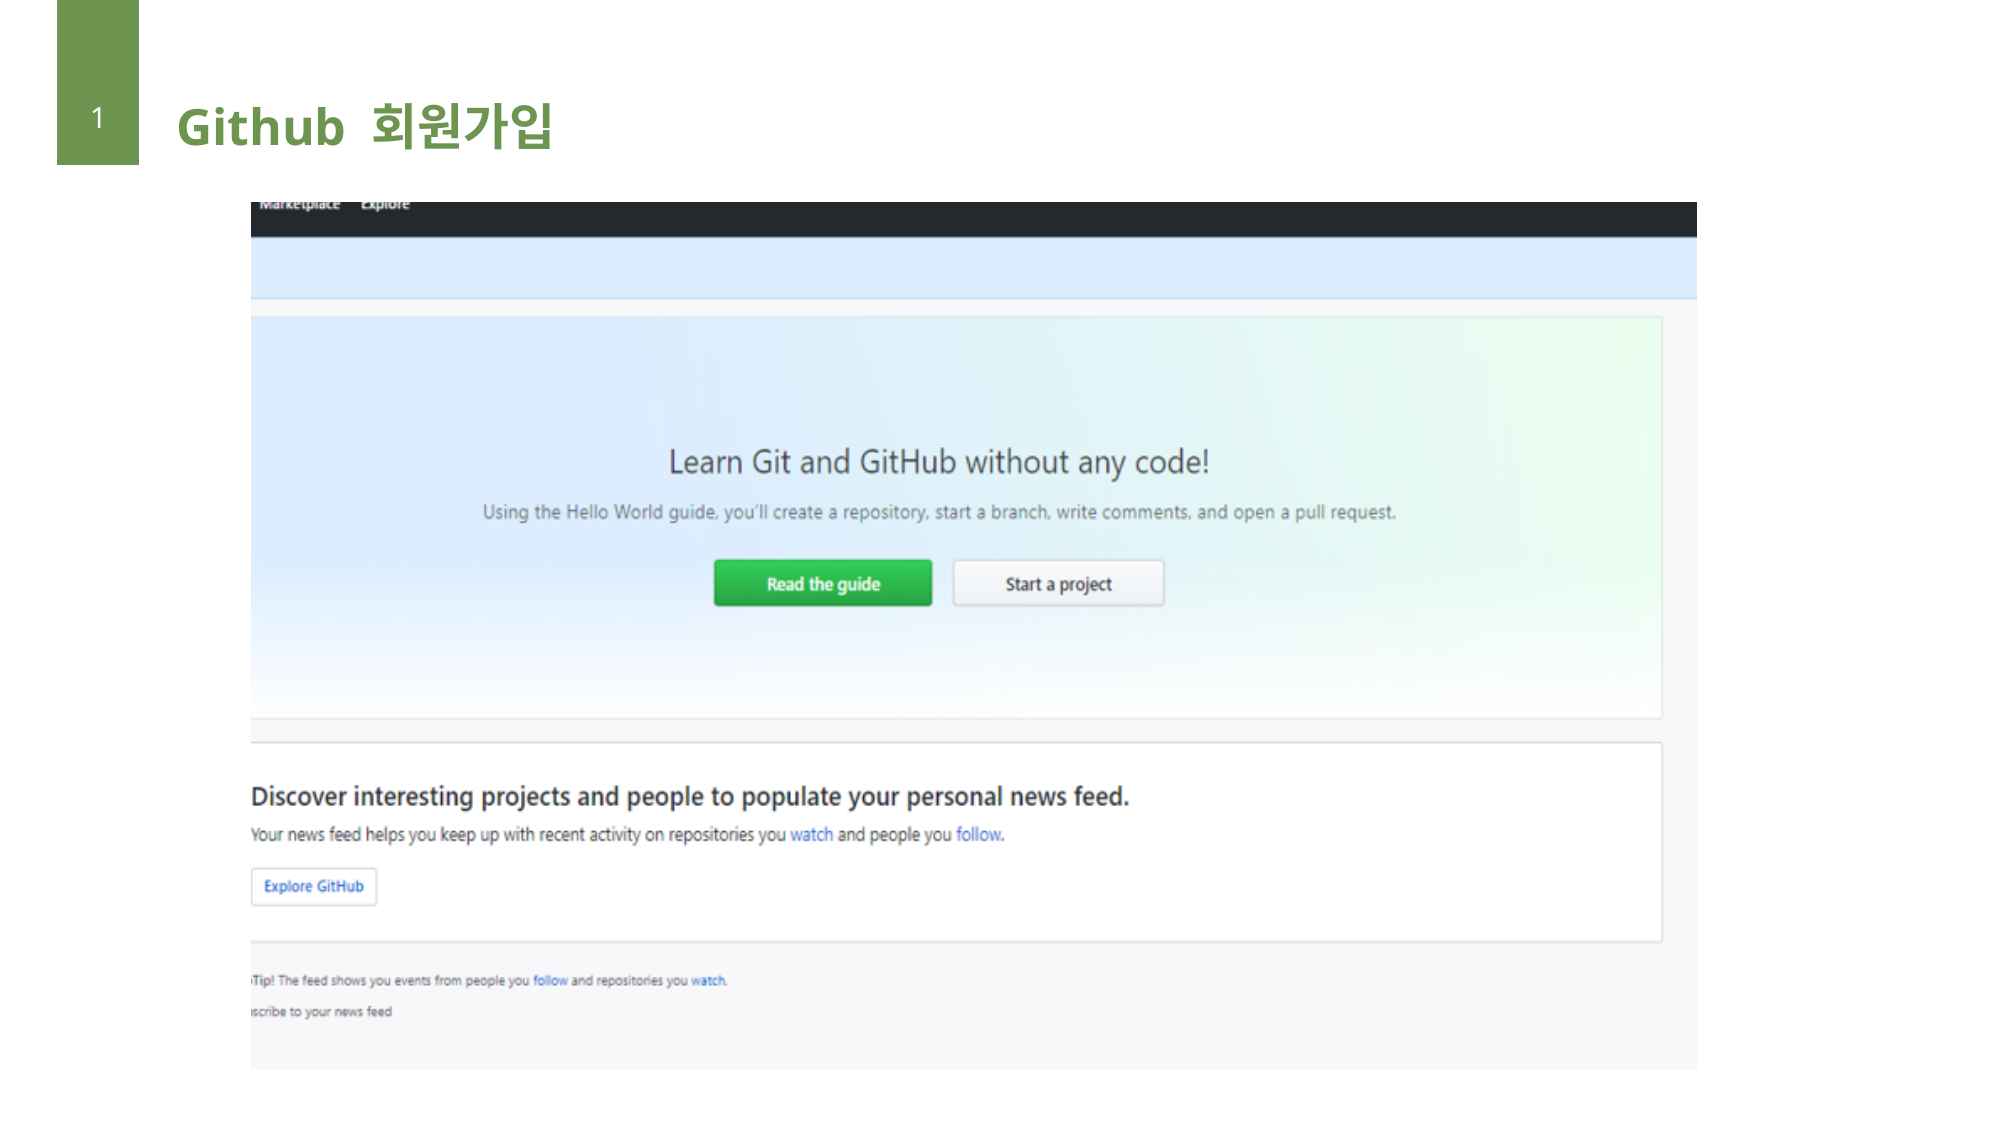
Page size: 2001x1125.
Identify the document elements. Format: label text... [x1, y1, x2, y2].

picture [251, 202, 1697, 1070]
text_box Github 회원가입 [161, 87, 974, 163]
text_box 1 [57, 0, 139, 165]
